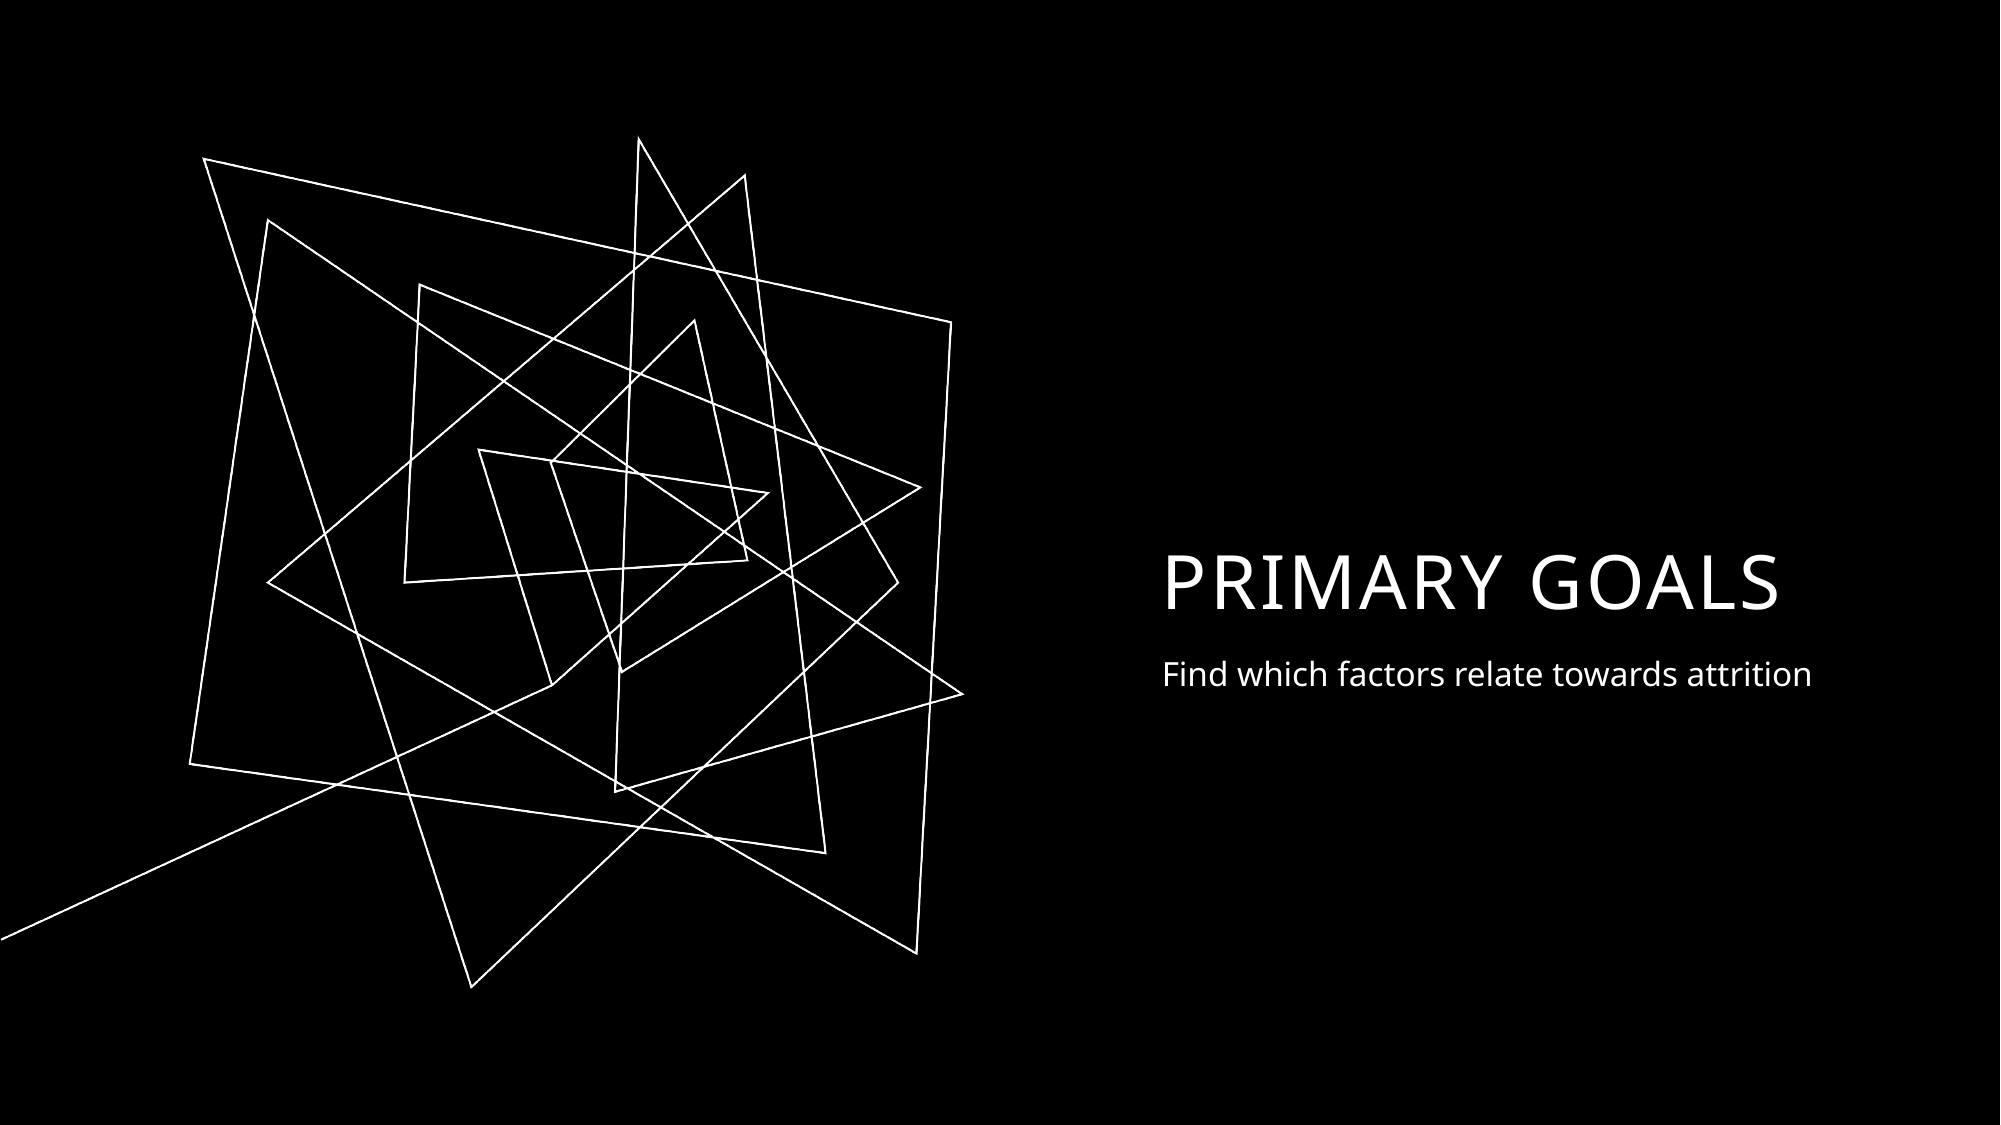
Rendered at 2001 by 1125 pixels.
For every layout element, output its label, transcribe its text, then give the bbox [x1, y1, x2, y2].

picture [0, 135, 965, 989]
subtitle Find which factors relate towards attrition [1146, 649, 1833, 710]
title PRIMARY GOALS [1146, 352, 1833, 634]
